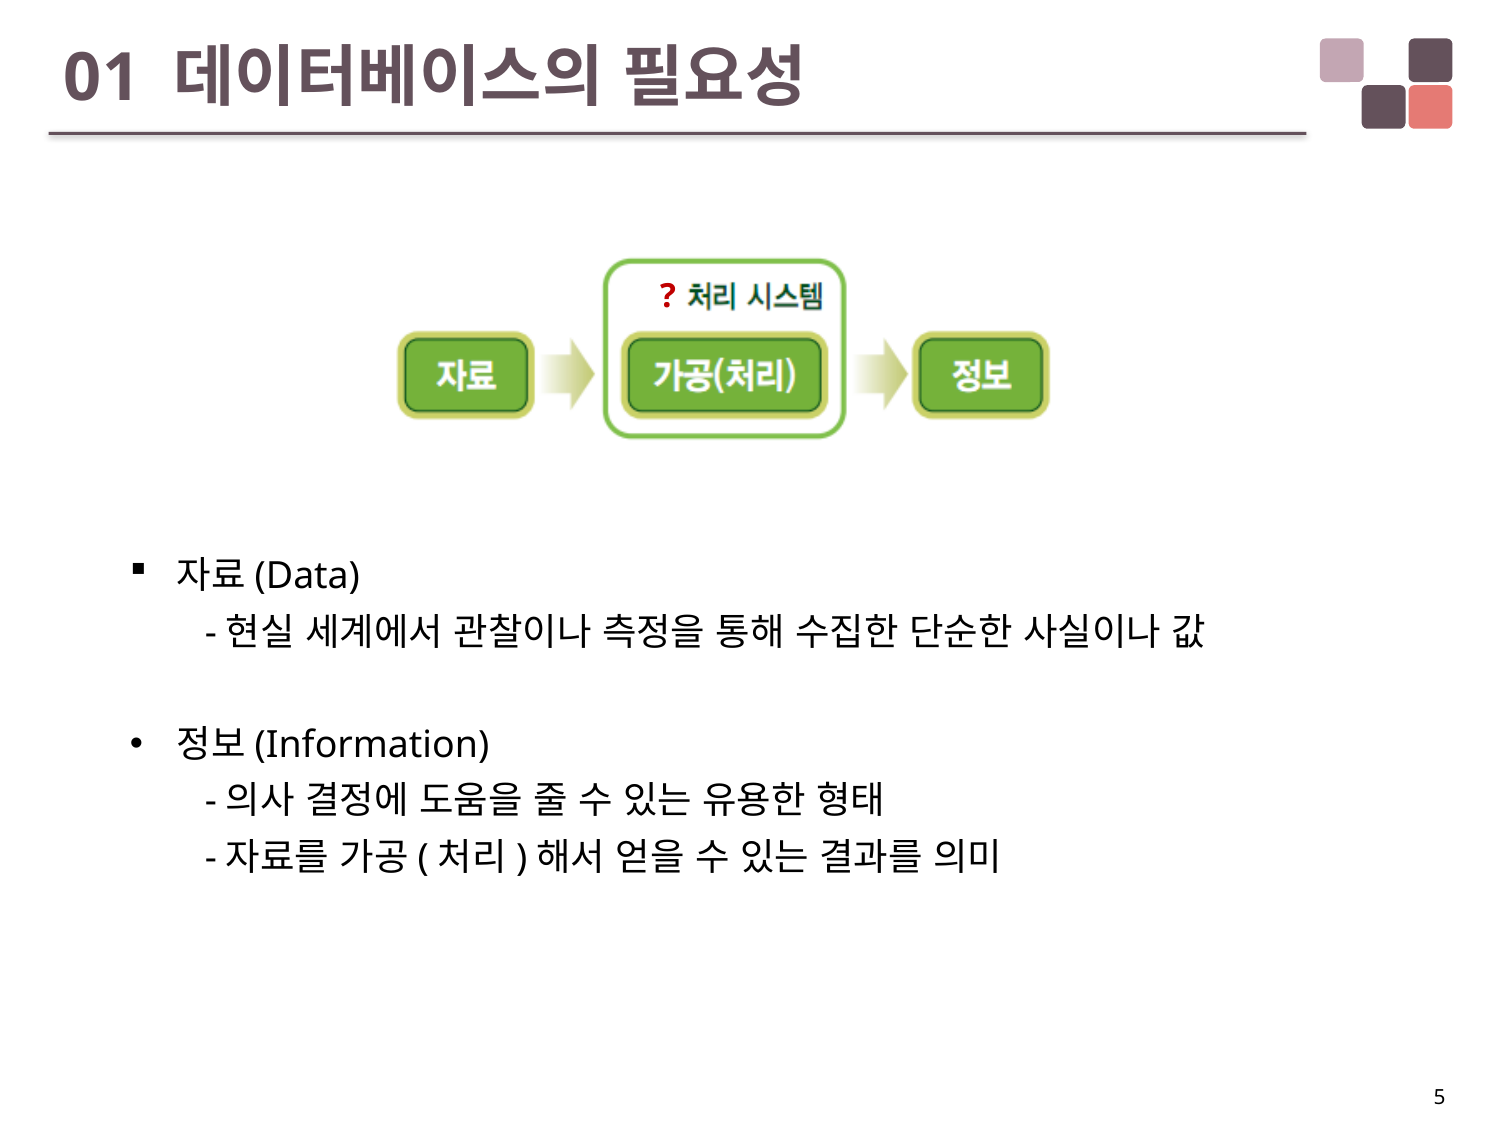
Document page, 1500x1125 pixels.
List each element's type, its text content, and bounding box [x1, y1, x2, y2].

title 01 데이터베이스의 필요성 [48, 25, 1459, 123]
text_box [380, 244, 1057, 442]
text_box 자료(Data) -현실 세계에서 관찰이나 측정을 통해 수집한 단순한 사실이나 값 정보(Information) -의사 결정에 도움을 줄 수 있는 유용한 형태 -자료를 가공(처리)해서 얻을 수 있는 결과를 의미 [115, 532, 1371, 885]
